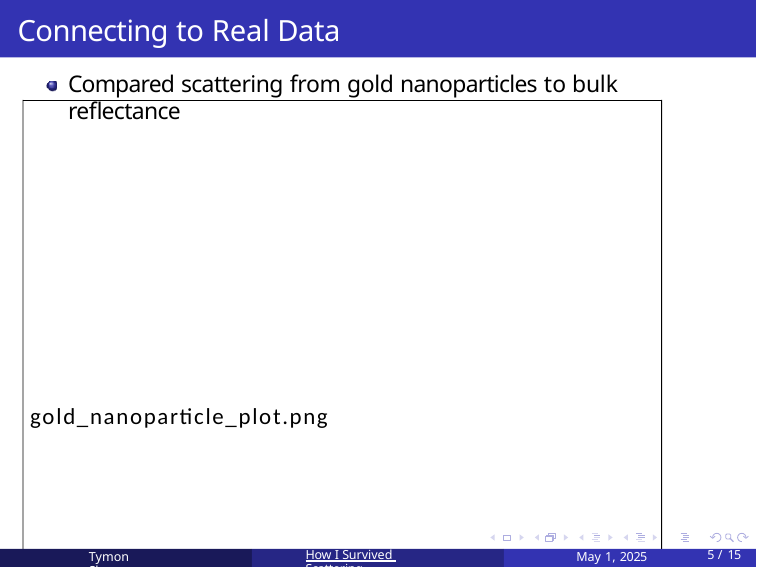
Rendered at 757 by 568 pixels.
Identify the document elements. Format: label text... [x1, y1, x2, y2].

text_box Compared scattering from gold nanoparticles to bulk reflectance [66, 67, 680, 98]
picture [45, 80, 58, 93]
title Connecting to Real Data [15, 9, 486, 98]
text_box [0, 99, 757, 568]
